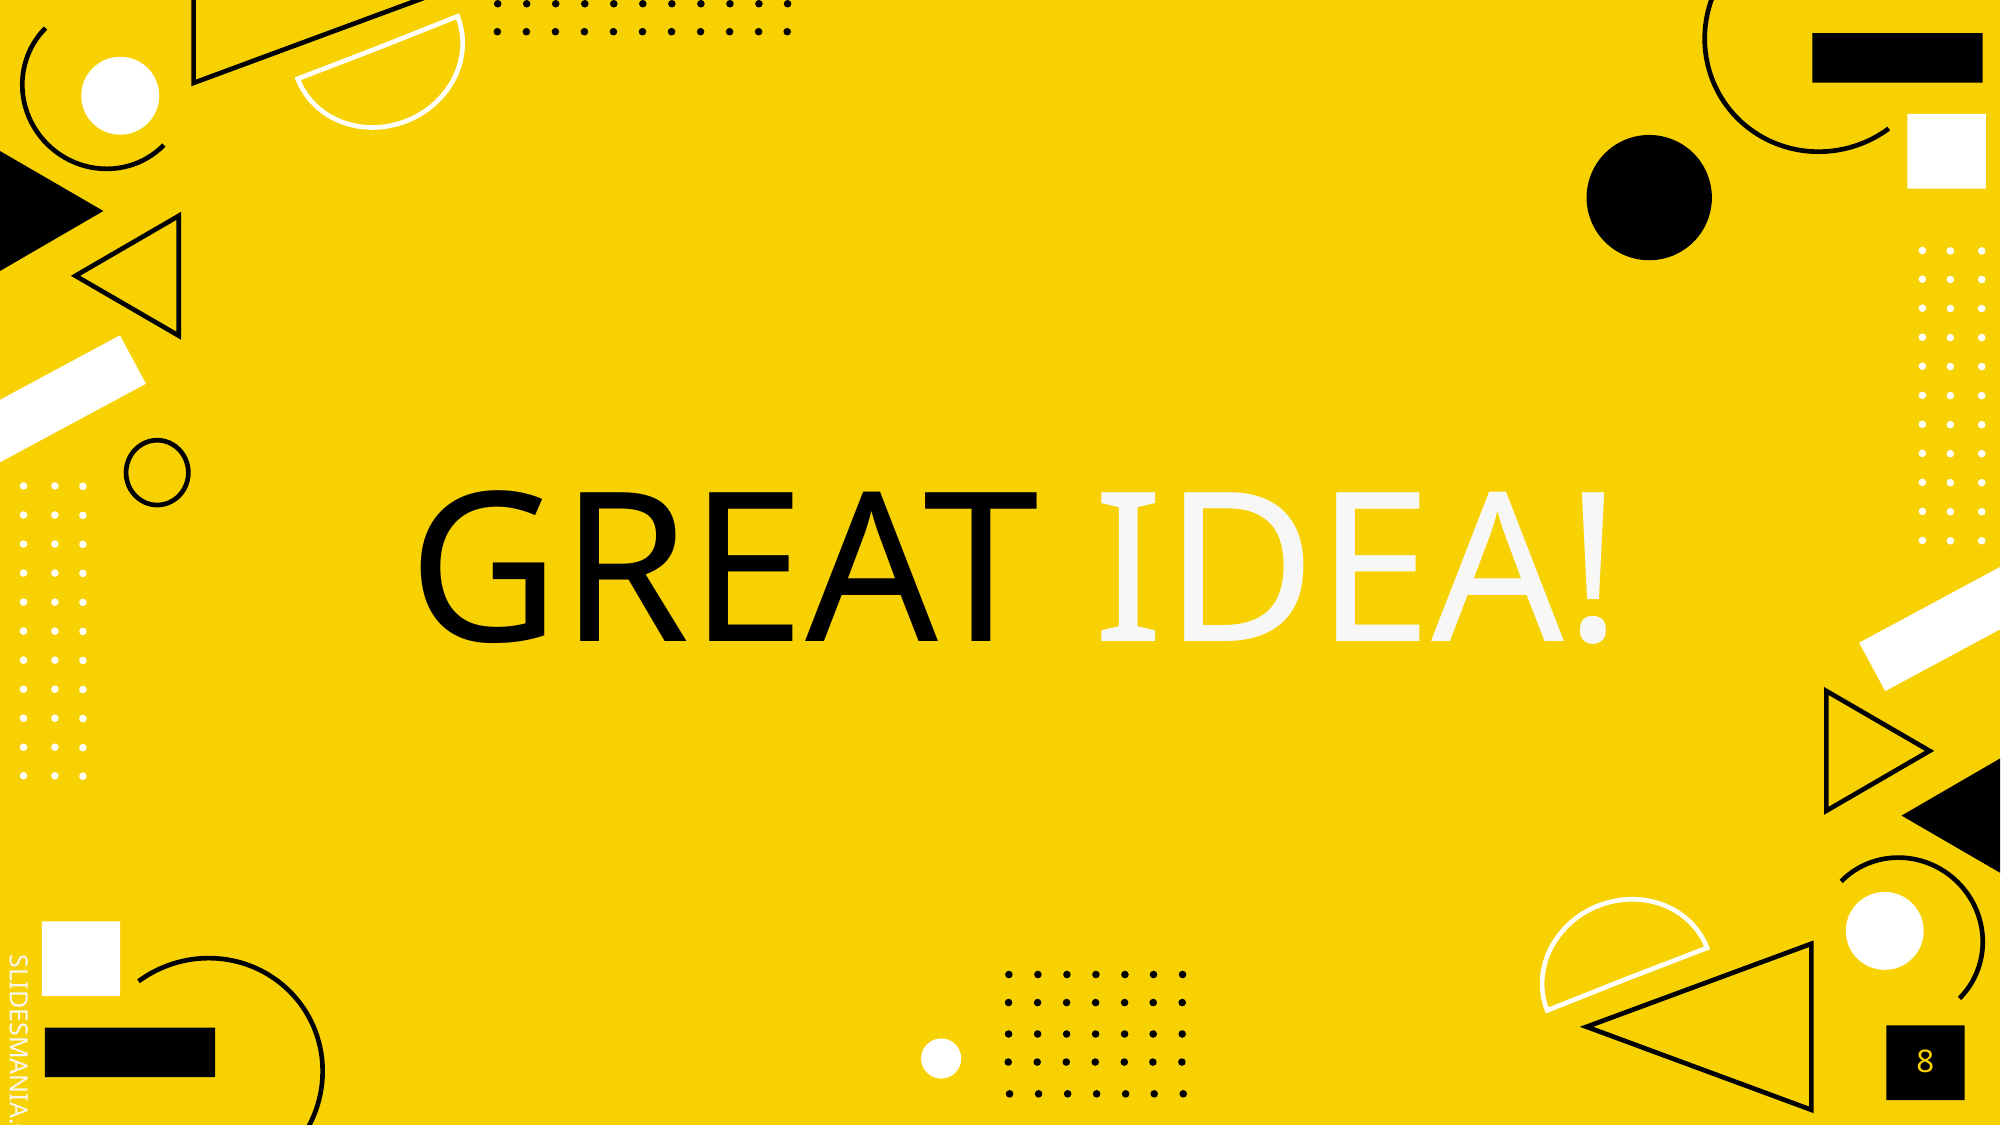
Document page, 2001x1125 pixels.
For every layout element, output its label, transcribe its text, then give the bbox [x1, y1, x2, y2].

text_box GREAT IDEA! [240, 466, 1790, 651]
text_box 6 [1865, 1019, 1986, 1106]
